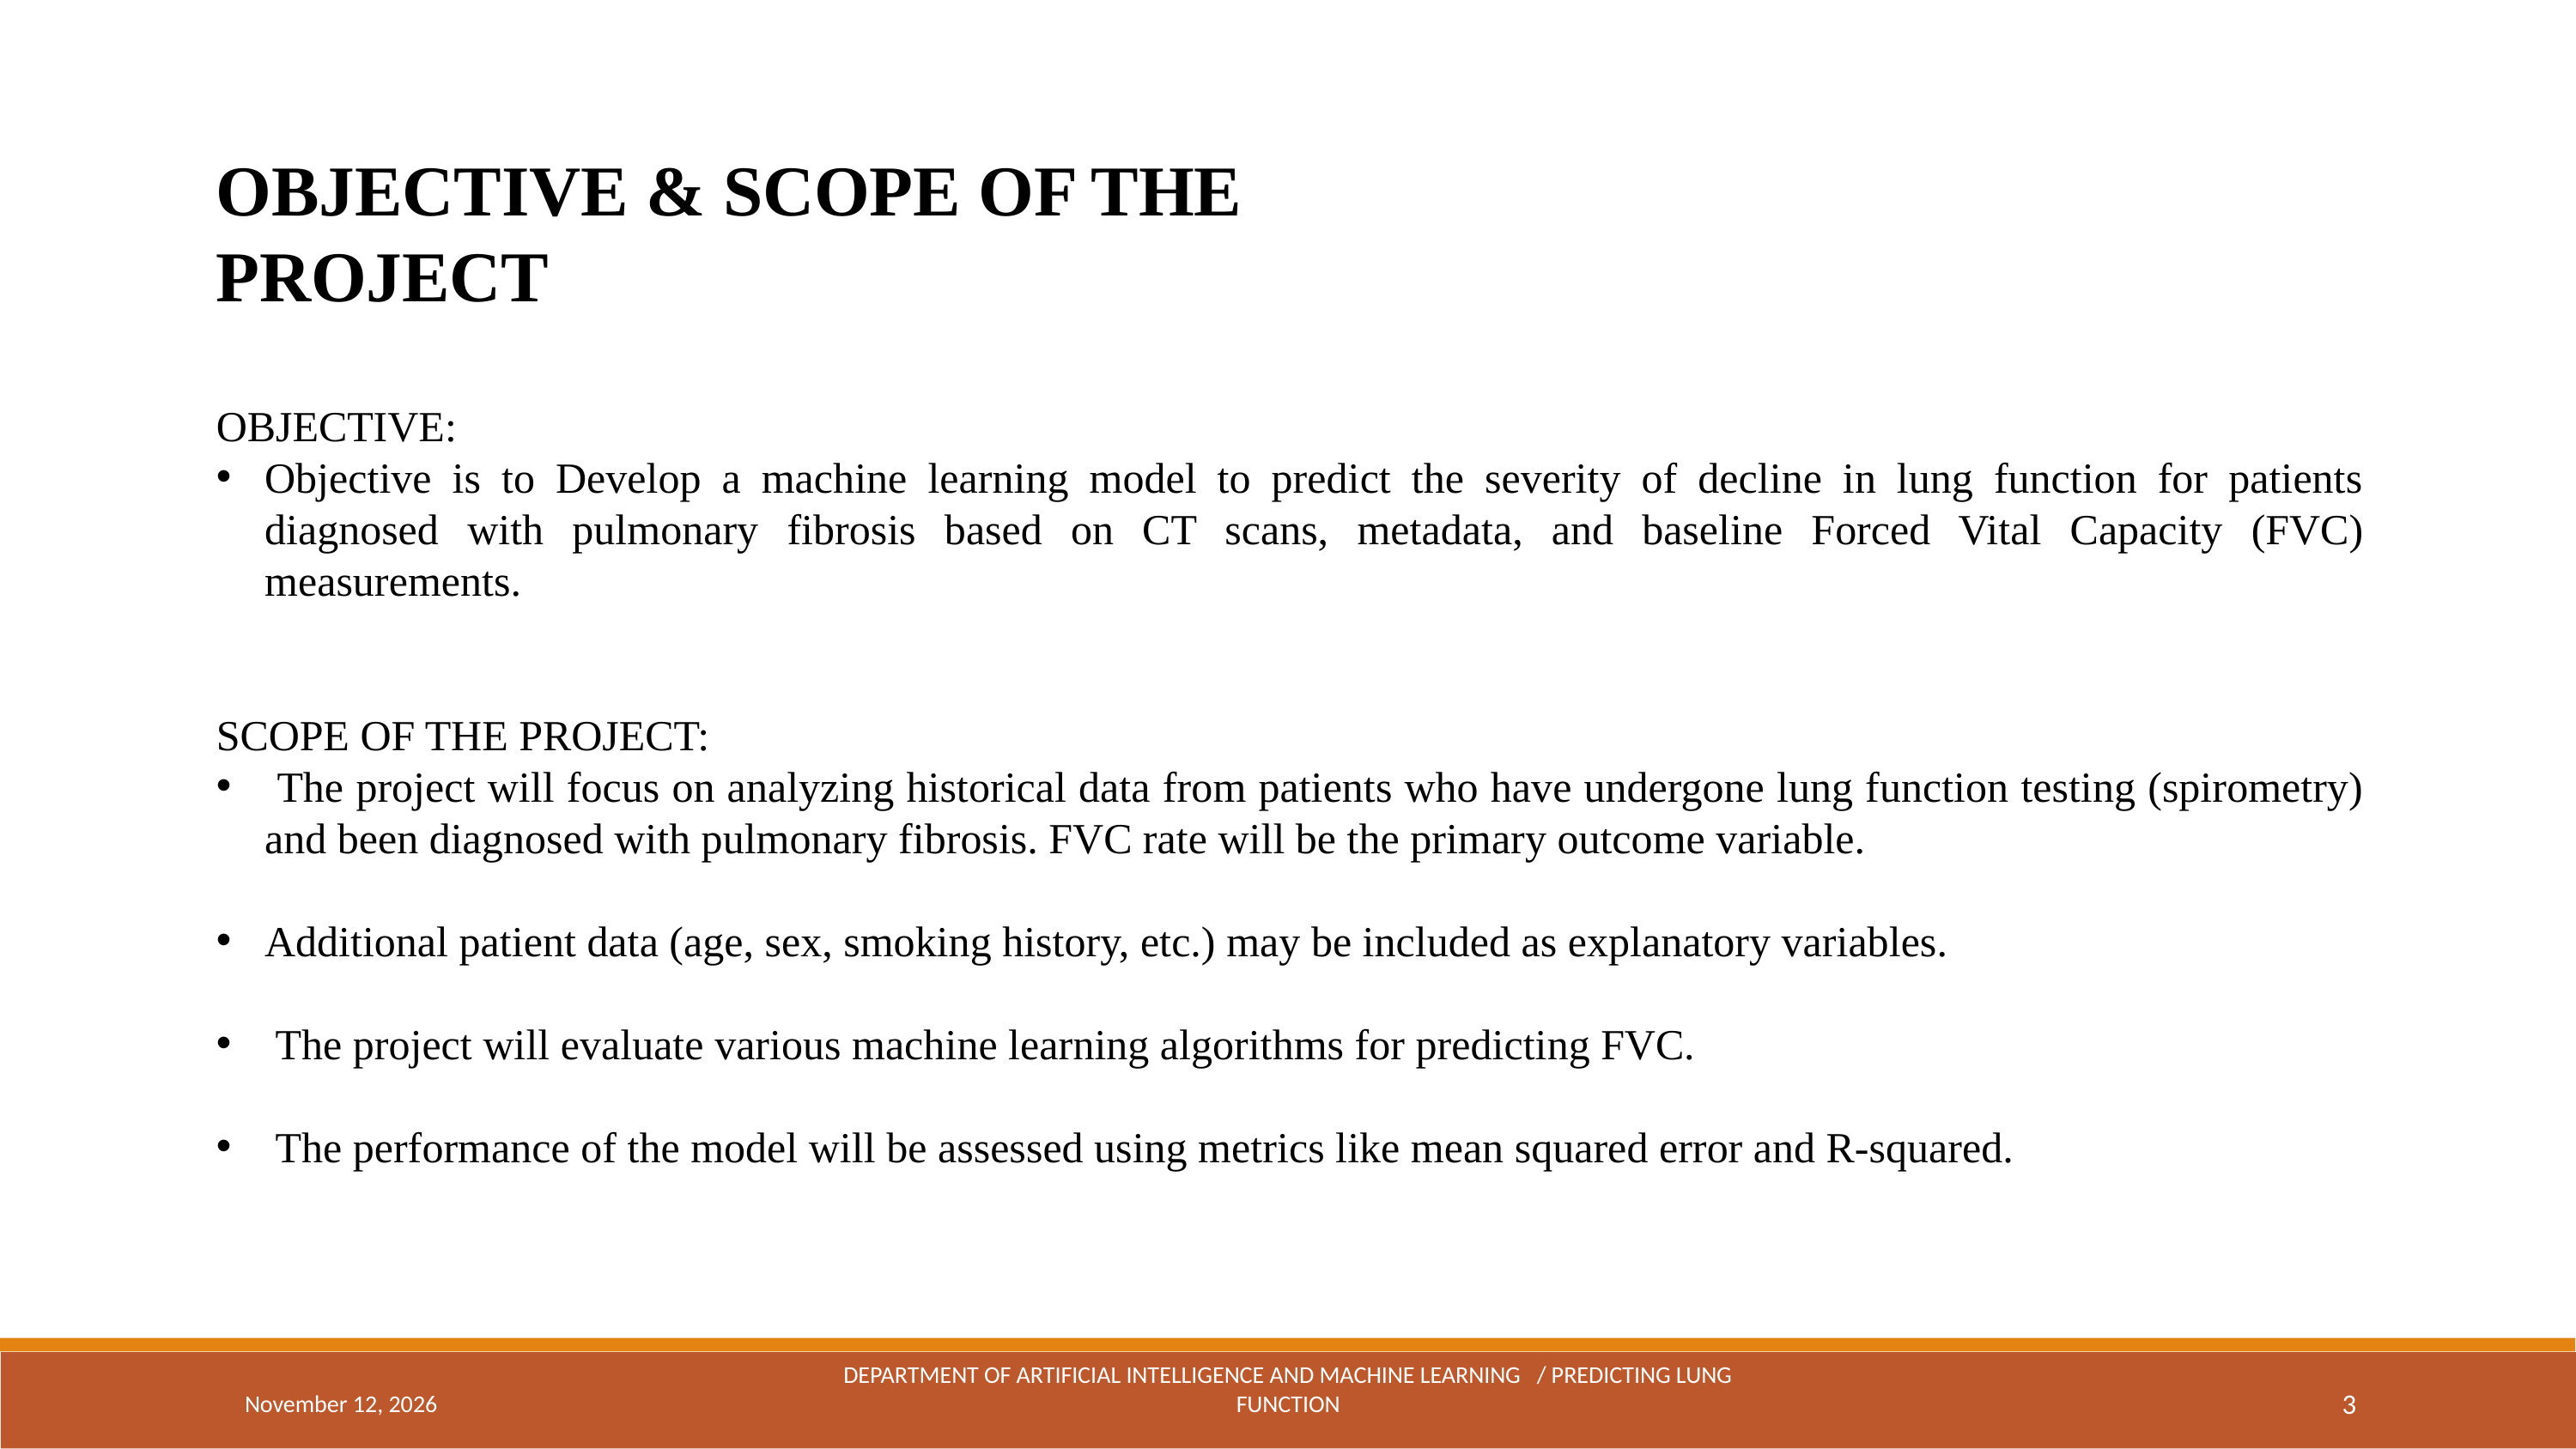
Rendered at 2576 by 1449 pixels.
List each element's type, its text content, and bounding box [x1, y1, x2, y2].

footer DEPARTMENT OF ARTIFICIAL INTELLIGENCE AND MACHINE LEARNING / Predicting lung function [779, 1364, 1798, 1442]
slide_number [232, 1364, 755, 1442]
slide_number 3 [2092, 1364, 2369, 1442]
text_box OBJECTIVE & SCOPE OF THE PROJECT [204, 137, 1492, 323]
text_box OBJECTIVE: Objective is to Develop a machine learning model to predict the severity of decline in lung function for patients diagnosed with pulmonary fibrosis based on CT scans, metadata, and baseline Forced Vital Capacity (FVC) measurements. SCOPE OF THE PROJECT: The project will focus on analyzing historical data from patients who have undergone lung function testing (spirometry) and been diagnosed with pulmonary fibrosis. FVC rate will be the primary outcome variable. Additional patient data (age, sex, smoking history, etc.) may be included as explanatory variables. The project will evaluate various machine learning algorithms for predicting FVC. The performance of the model will be assessed using metrics like mean squared error and R-squared. [204, 391, 2378, 1178]
